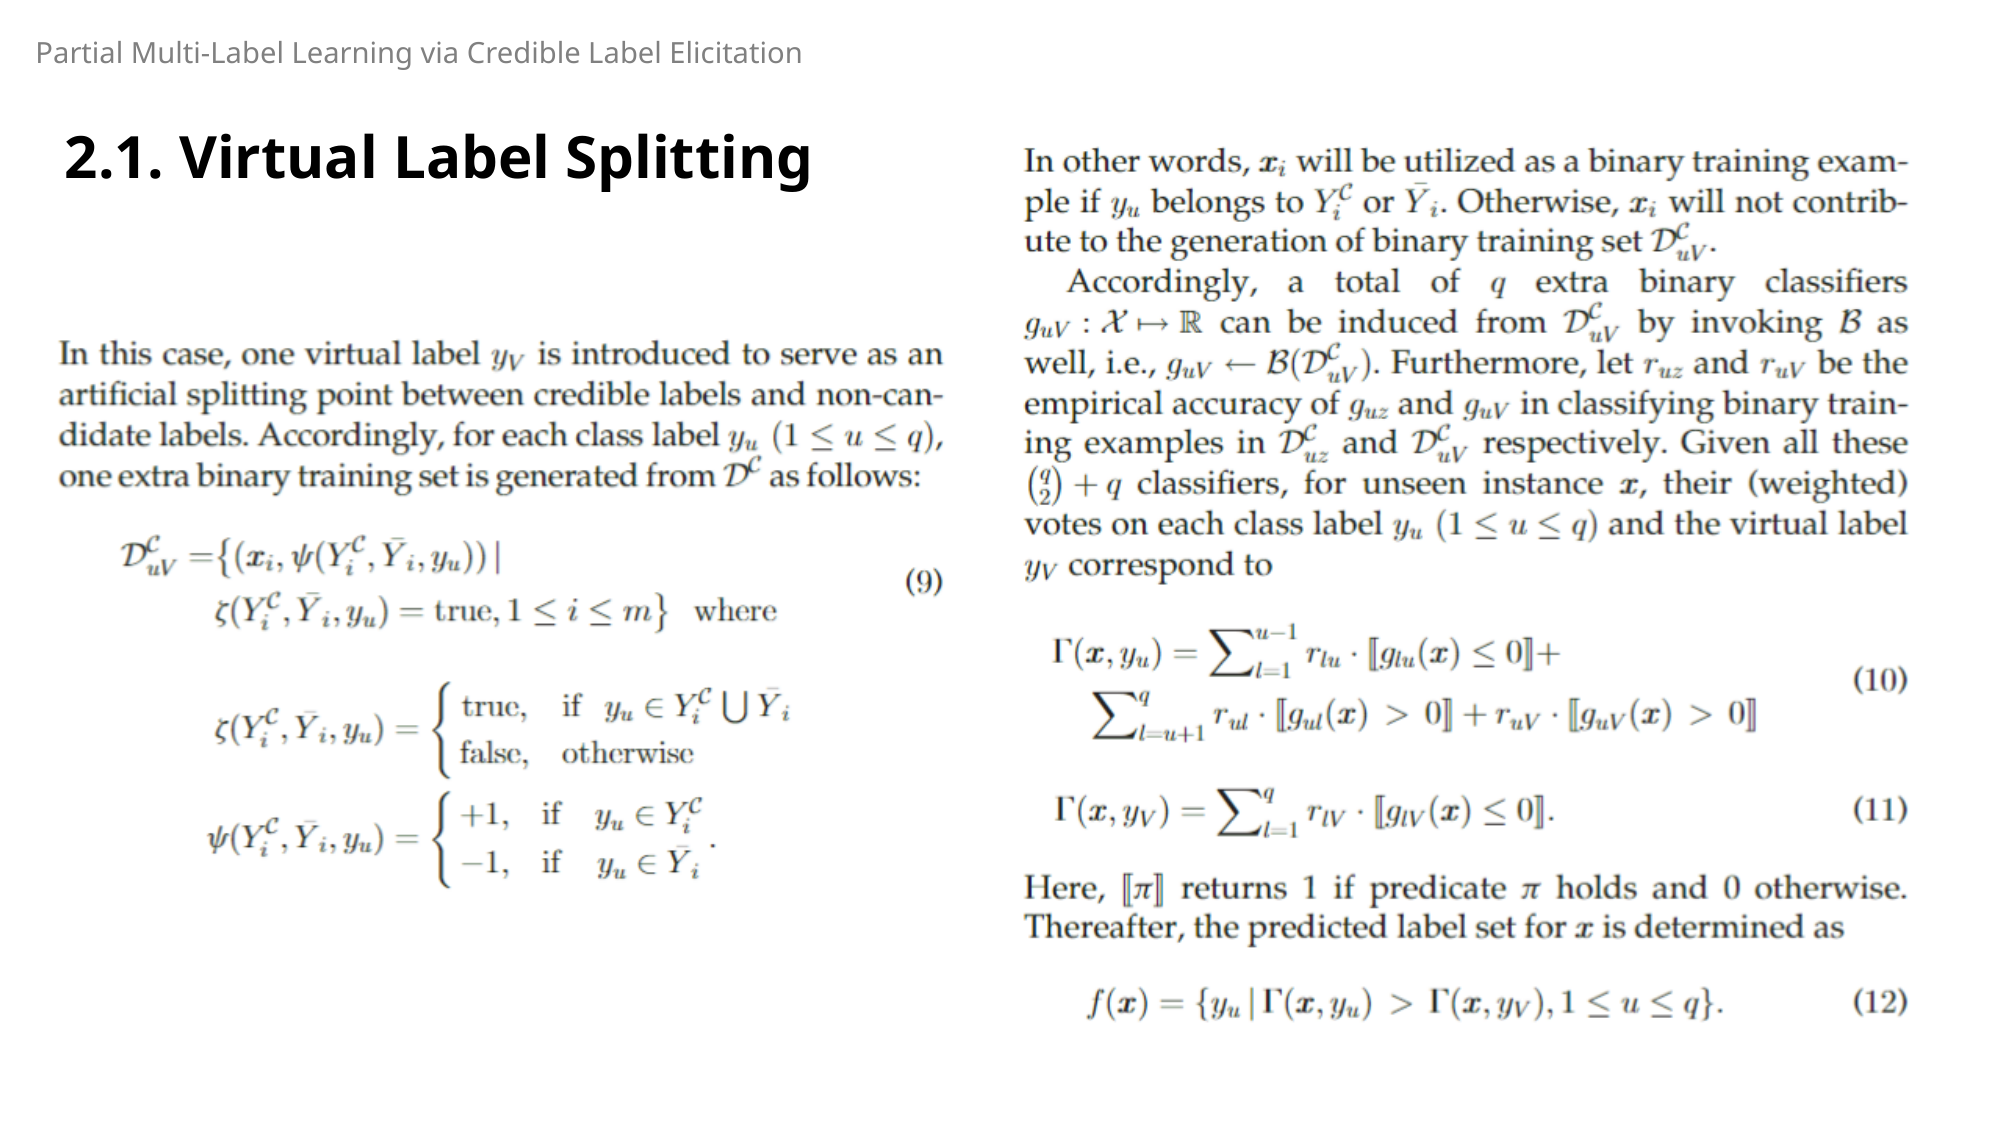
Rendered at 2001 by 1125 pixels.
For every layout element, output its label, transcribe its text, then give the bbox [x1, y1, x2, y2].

text_box 2.1. Virtual Label Splitting [49, 112, 1848, 198]
picture [999, 125, 1942, 1068]
picture [49, 336, 982, 918]
text_box Partial Multi-Label Learning via Credible Label Elicitation [20, 26, 1789, 77]
